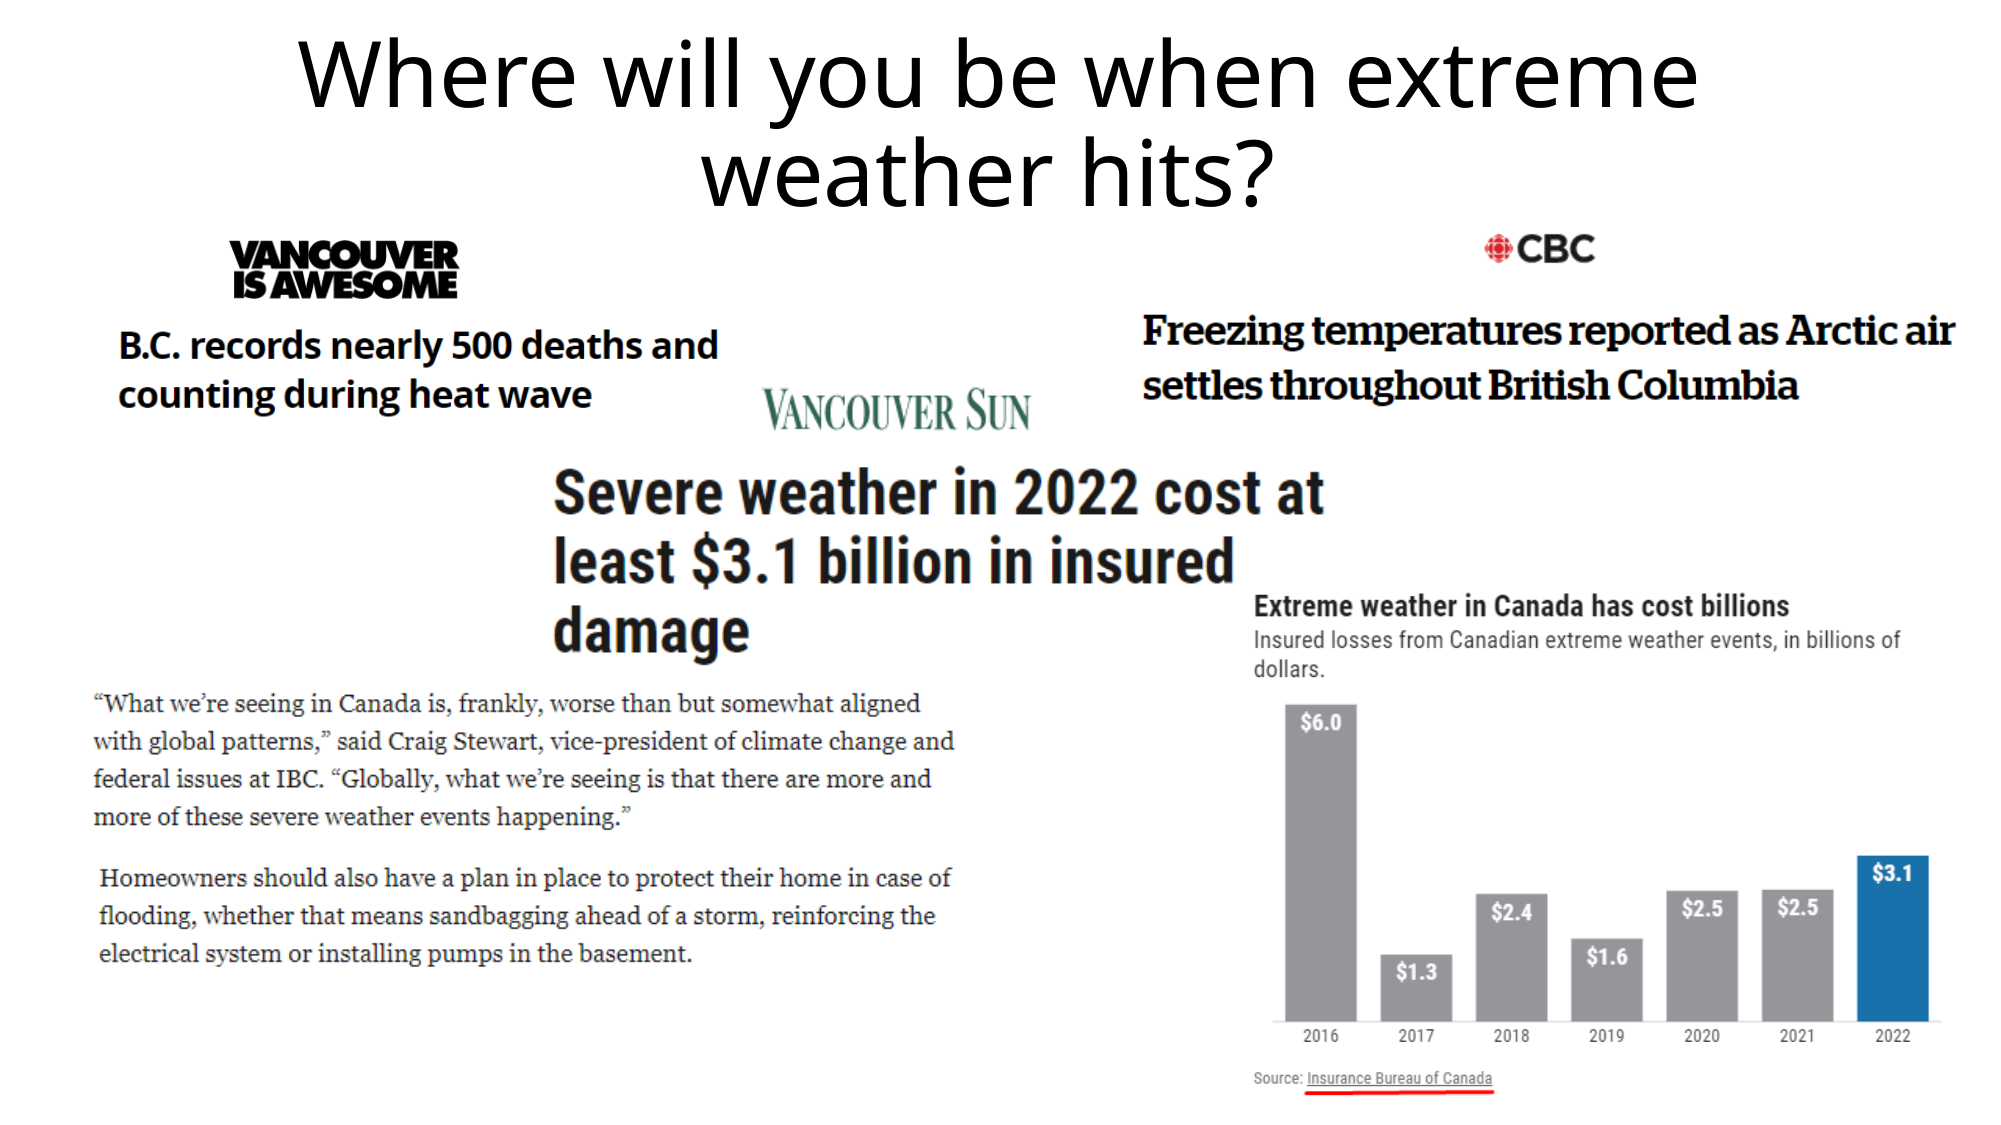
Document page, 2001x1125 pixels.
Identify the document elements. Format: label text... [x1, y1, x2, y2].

picture [94, 849, 967, 978]
title Where will you be when extreme weather hits? [137, 18, 1863, 236]
picture [1463, 217, 1615, 279]
picture [115, 323, 729, 422]
picture [754, 372, 1041, 442]
picture [552, 455, 1949, 1099]
picture [93, 684, 967, 838]
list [223, 233, 469, 310]
picture [1135, 298, 1970, 418]
